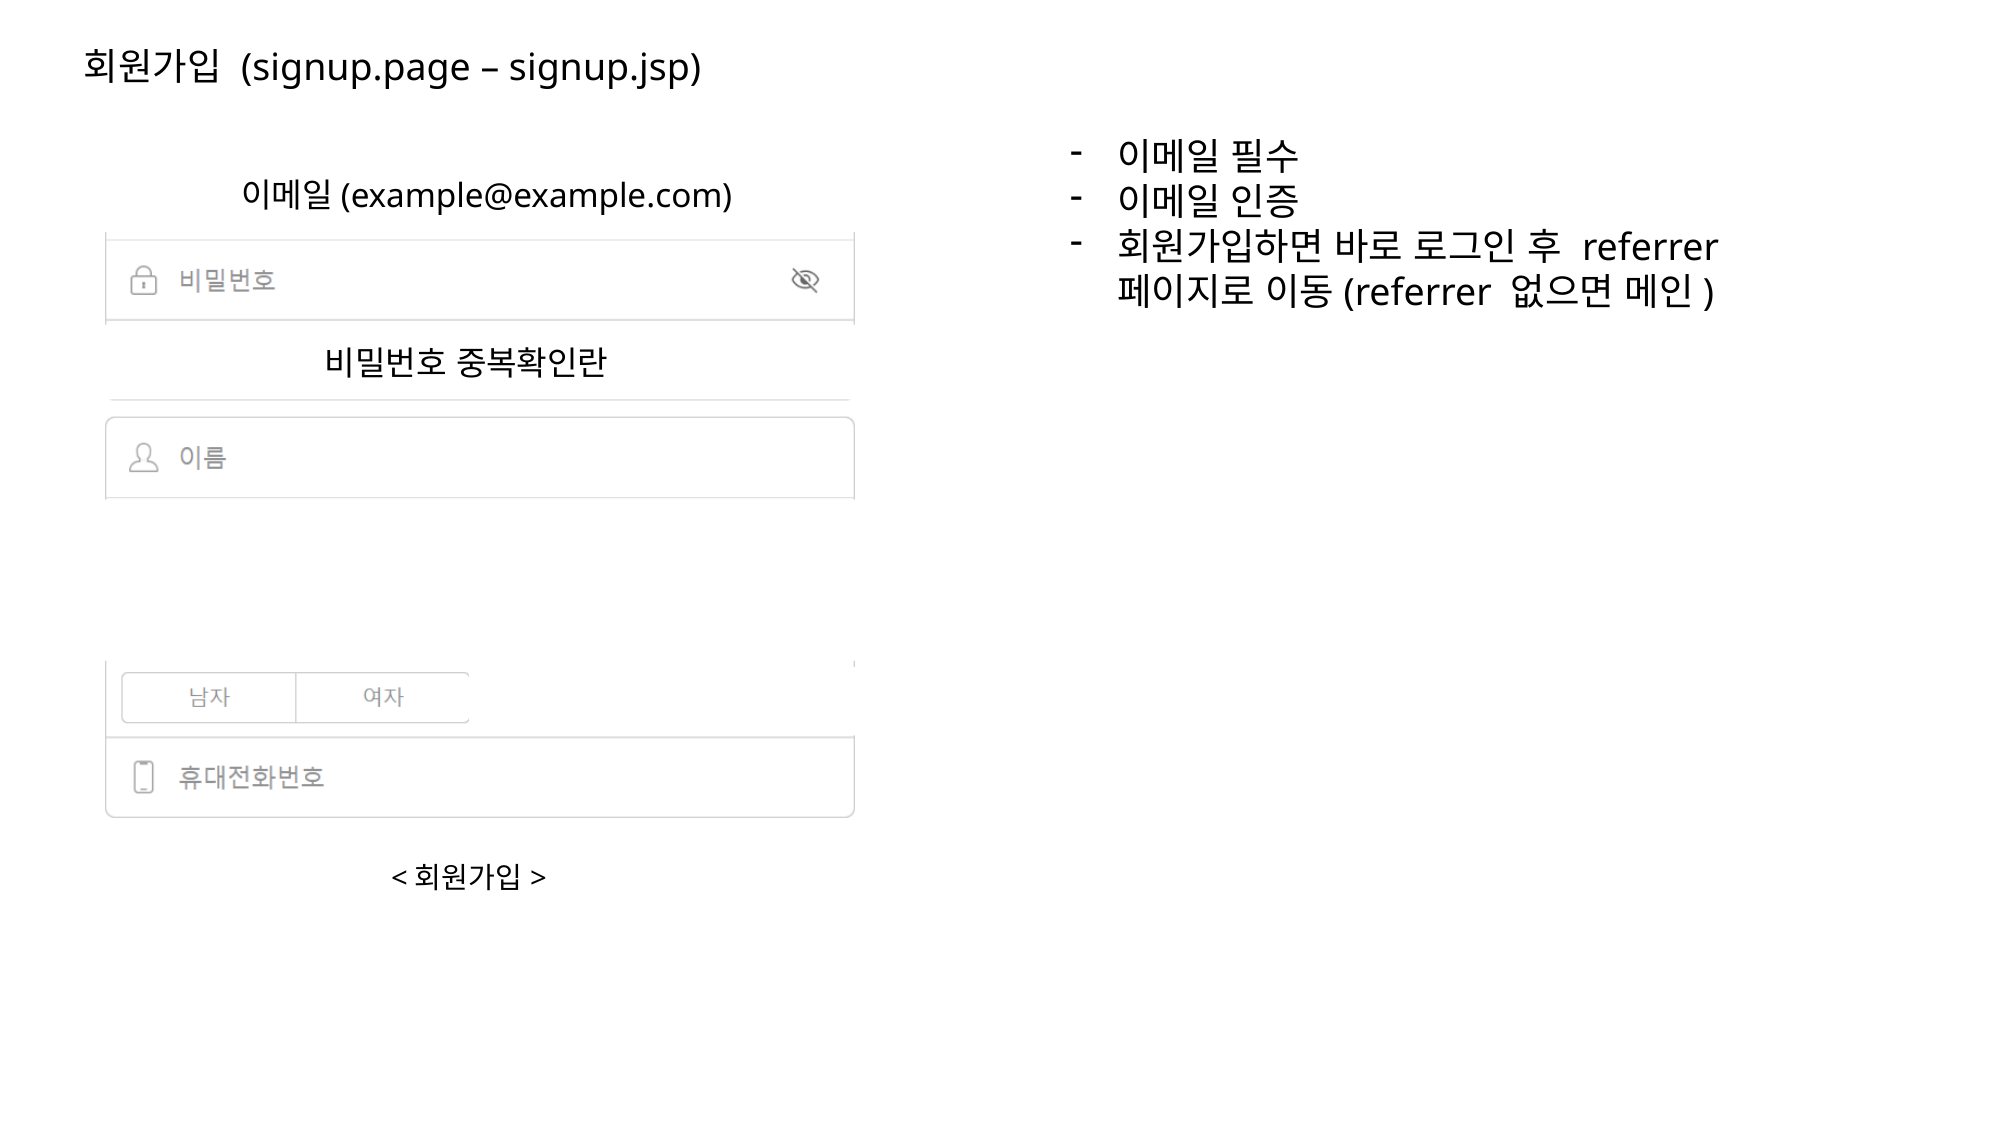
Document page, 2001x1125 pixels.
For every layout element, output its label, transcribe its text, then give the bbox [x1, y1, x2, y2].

text_box 이메일 필수 이메일 인증 회원가입하면 바로 로그인 후 referrer 페이지로 이동(referrer 없으면 메인) [1055, 125, 1859, 321]
text_box 회원가입 (signup.page – signup.jsp) [69, 35, 717, 96]
picture [13, 96, 962, 1095]
